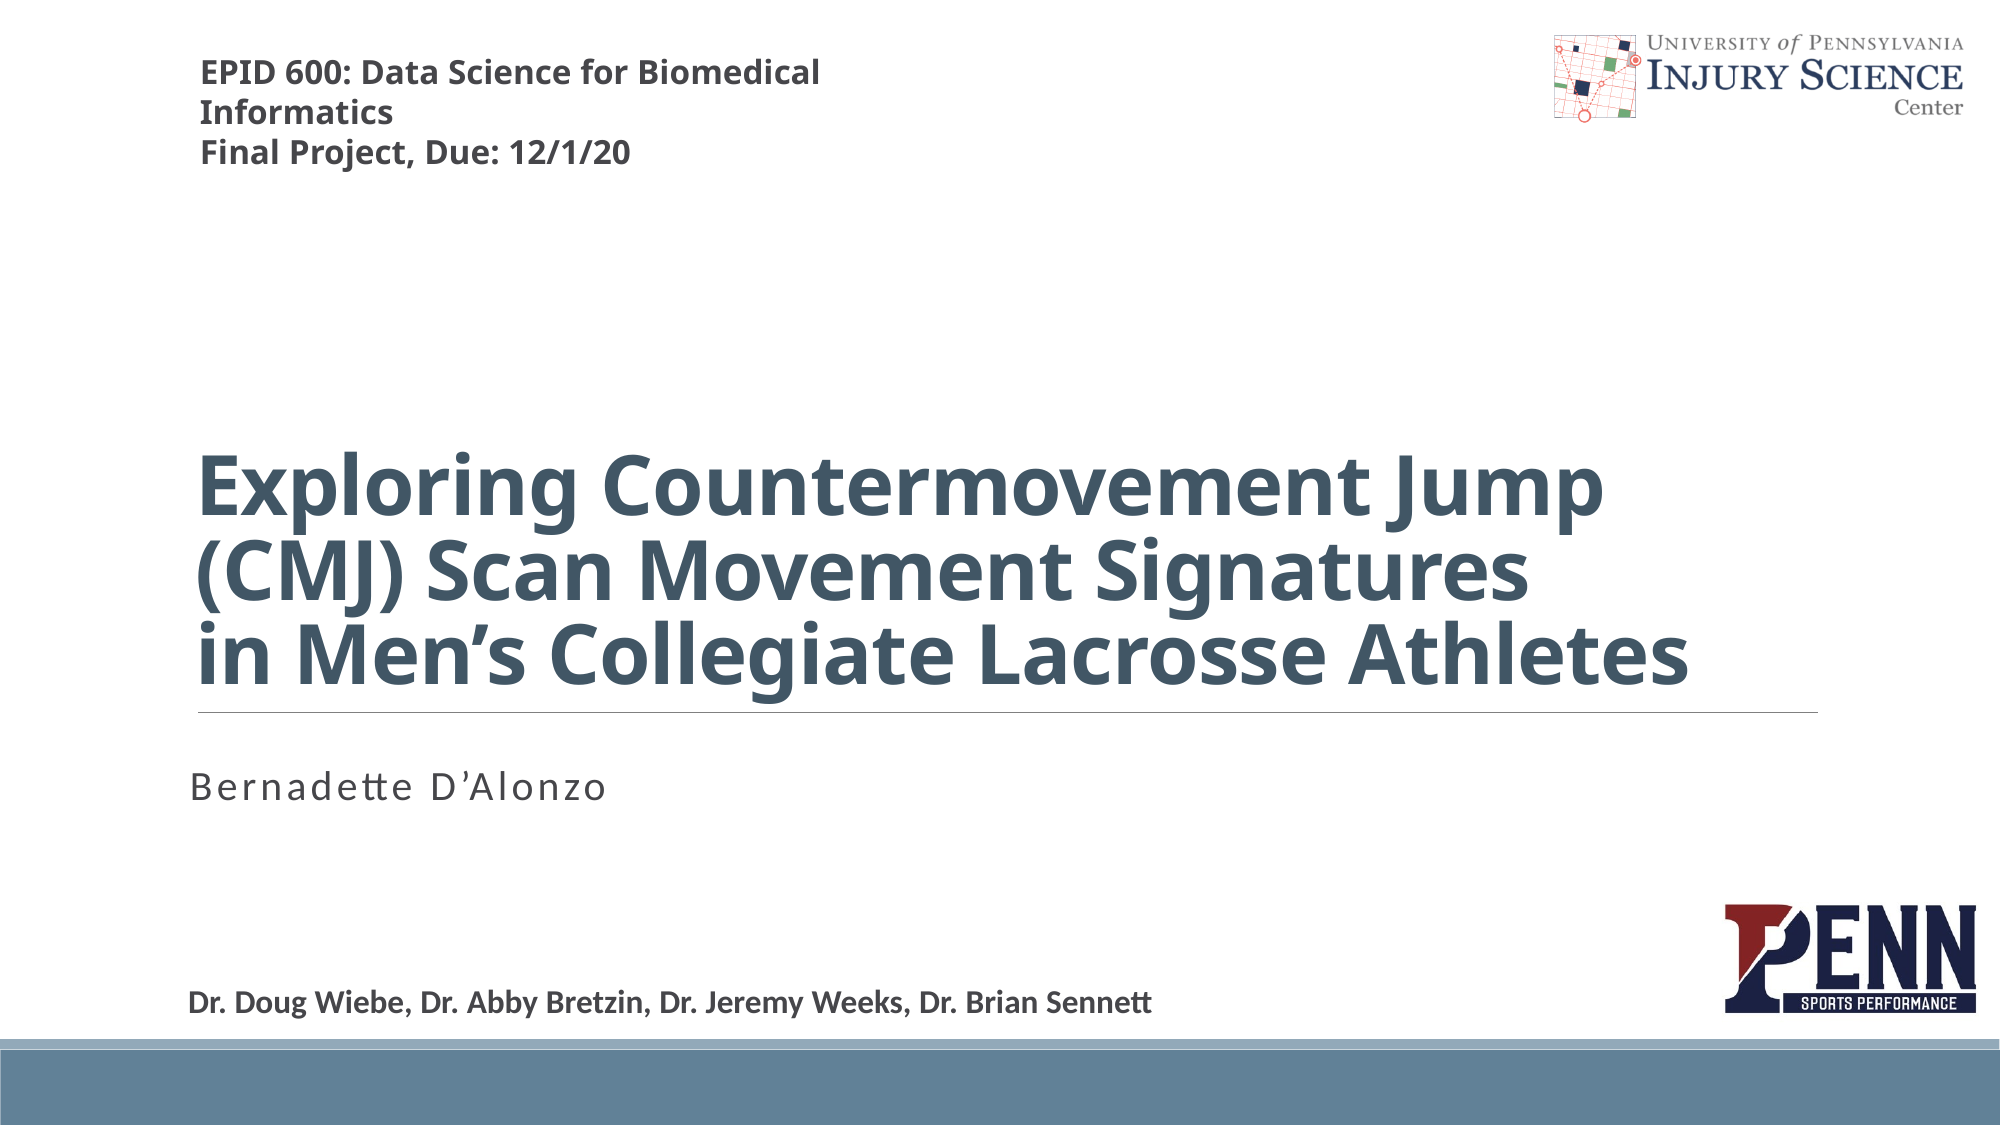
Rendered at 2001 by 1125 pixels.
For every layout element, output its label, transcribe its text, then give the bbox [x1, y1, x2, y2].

text_box EPID 600: Data Science for Biomedical Informatics Final Project, Due: 12/1/20 [185, 43, 1005, 179]
text_box Dr. Doug Wiebe, Dr. Abby Bretzin, Dr. Jeremy Weeks, Dr. Brian Sennett [23, 972, 1276, 1028]
picture [1517, 16, 2000, 161]
subtitle Bernadette D’Alonzo [174, 756, 1825, 844]
picture [1721, 884, 1980, 1029]
title Exploring Countermovement Jump (CMJ) Scan Movement Signatures in Men’s Collegiate Lacrosse Athletes [180, 175, 1830, 710]
